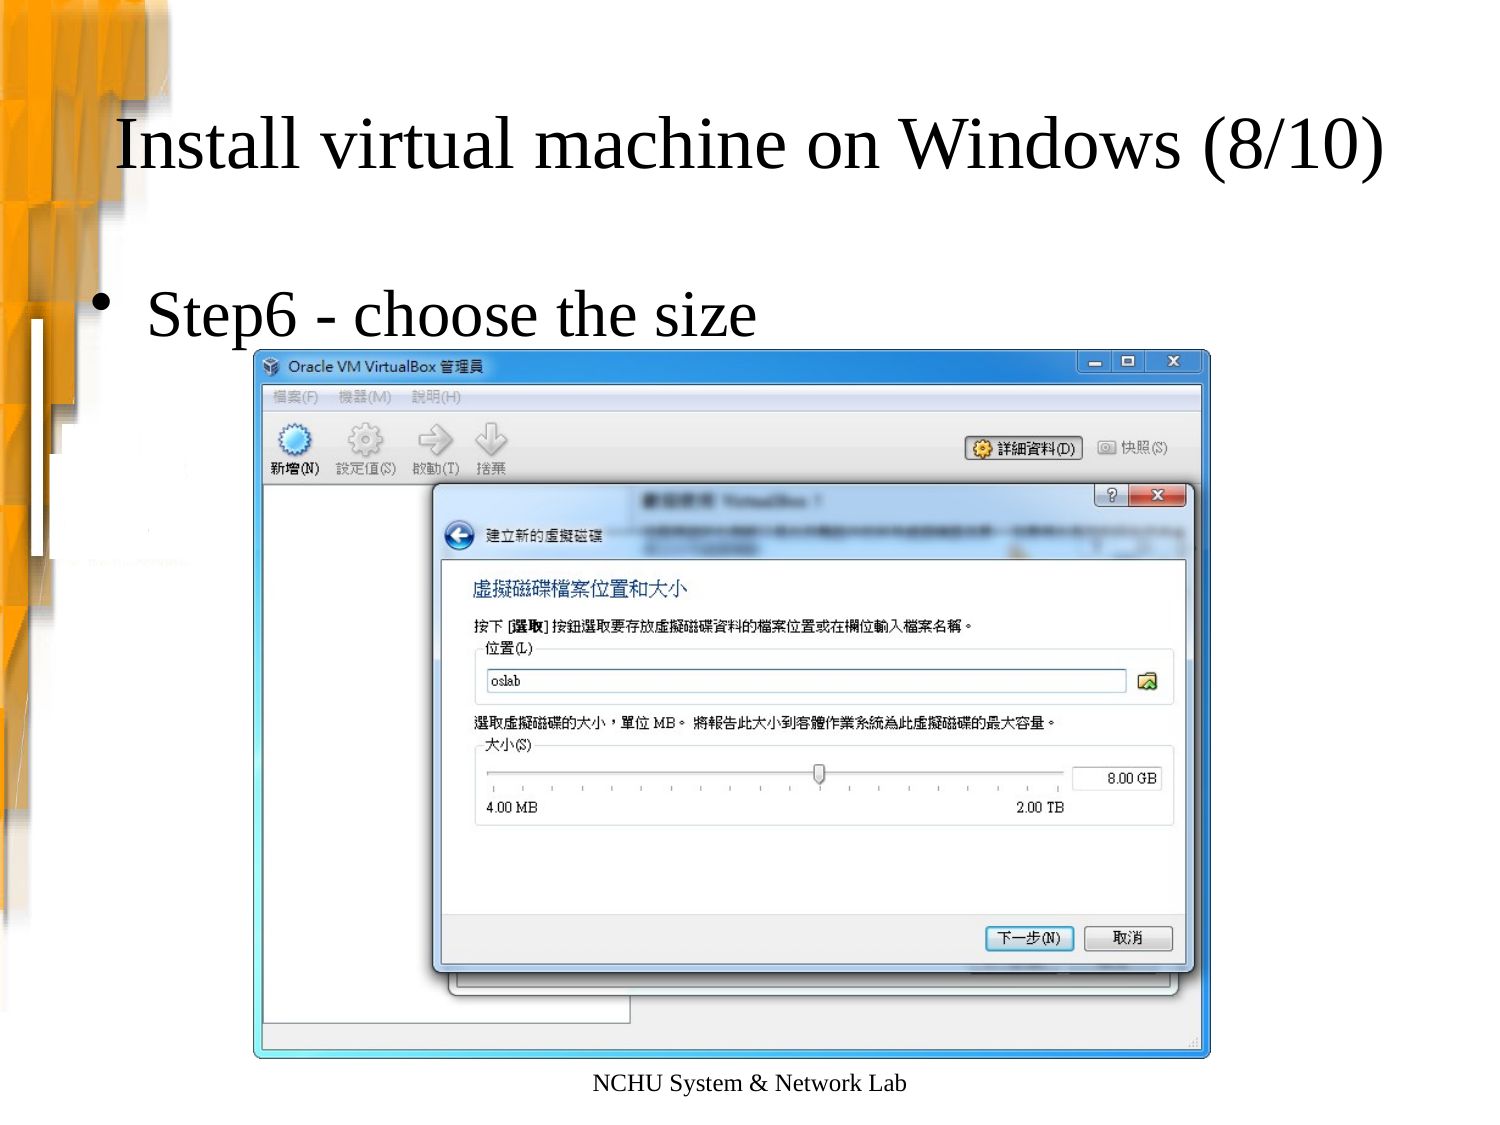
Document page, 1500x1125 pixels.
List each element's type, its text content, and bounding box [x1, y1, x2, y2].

picture [0, 0, 195, 1012]
footer NCHU System & Network Lab [430, 1067, 1070, 1095]
title Install virtual machine on Windows (8/10) [74, 44, 1426, 233]
list Step6 - choose the size [74, 262, 1426, 1006]
picture [253, 349, 1211, 1059]
